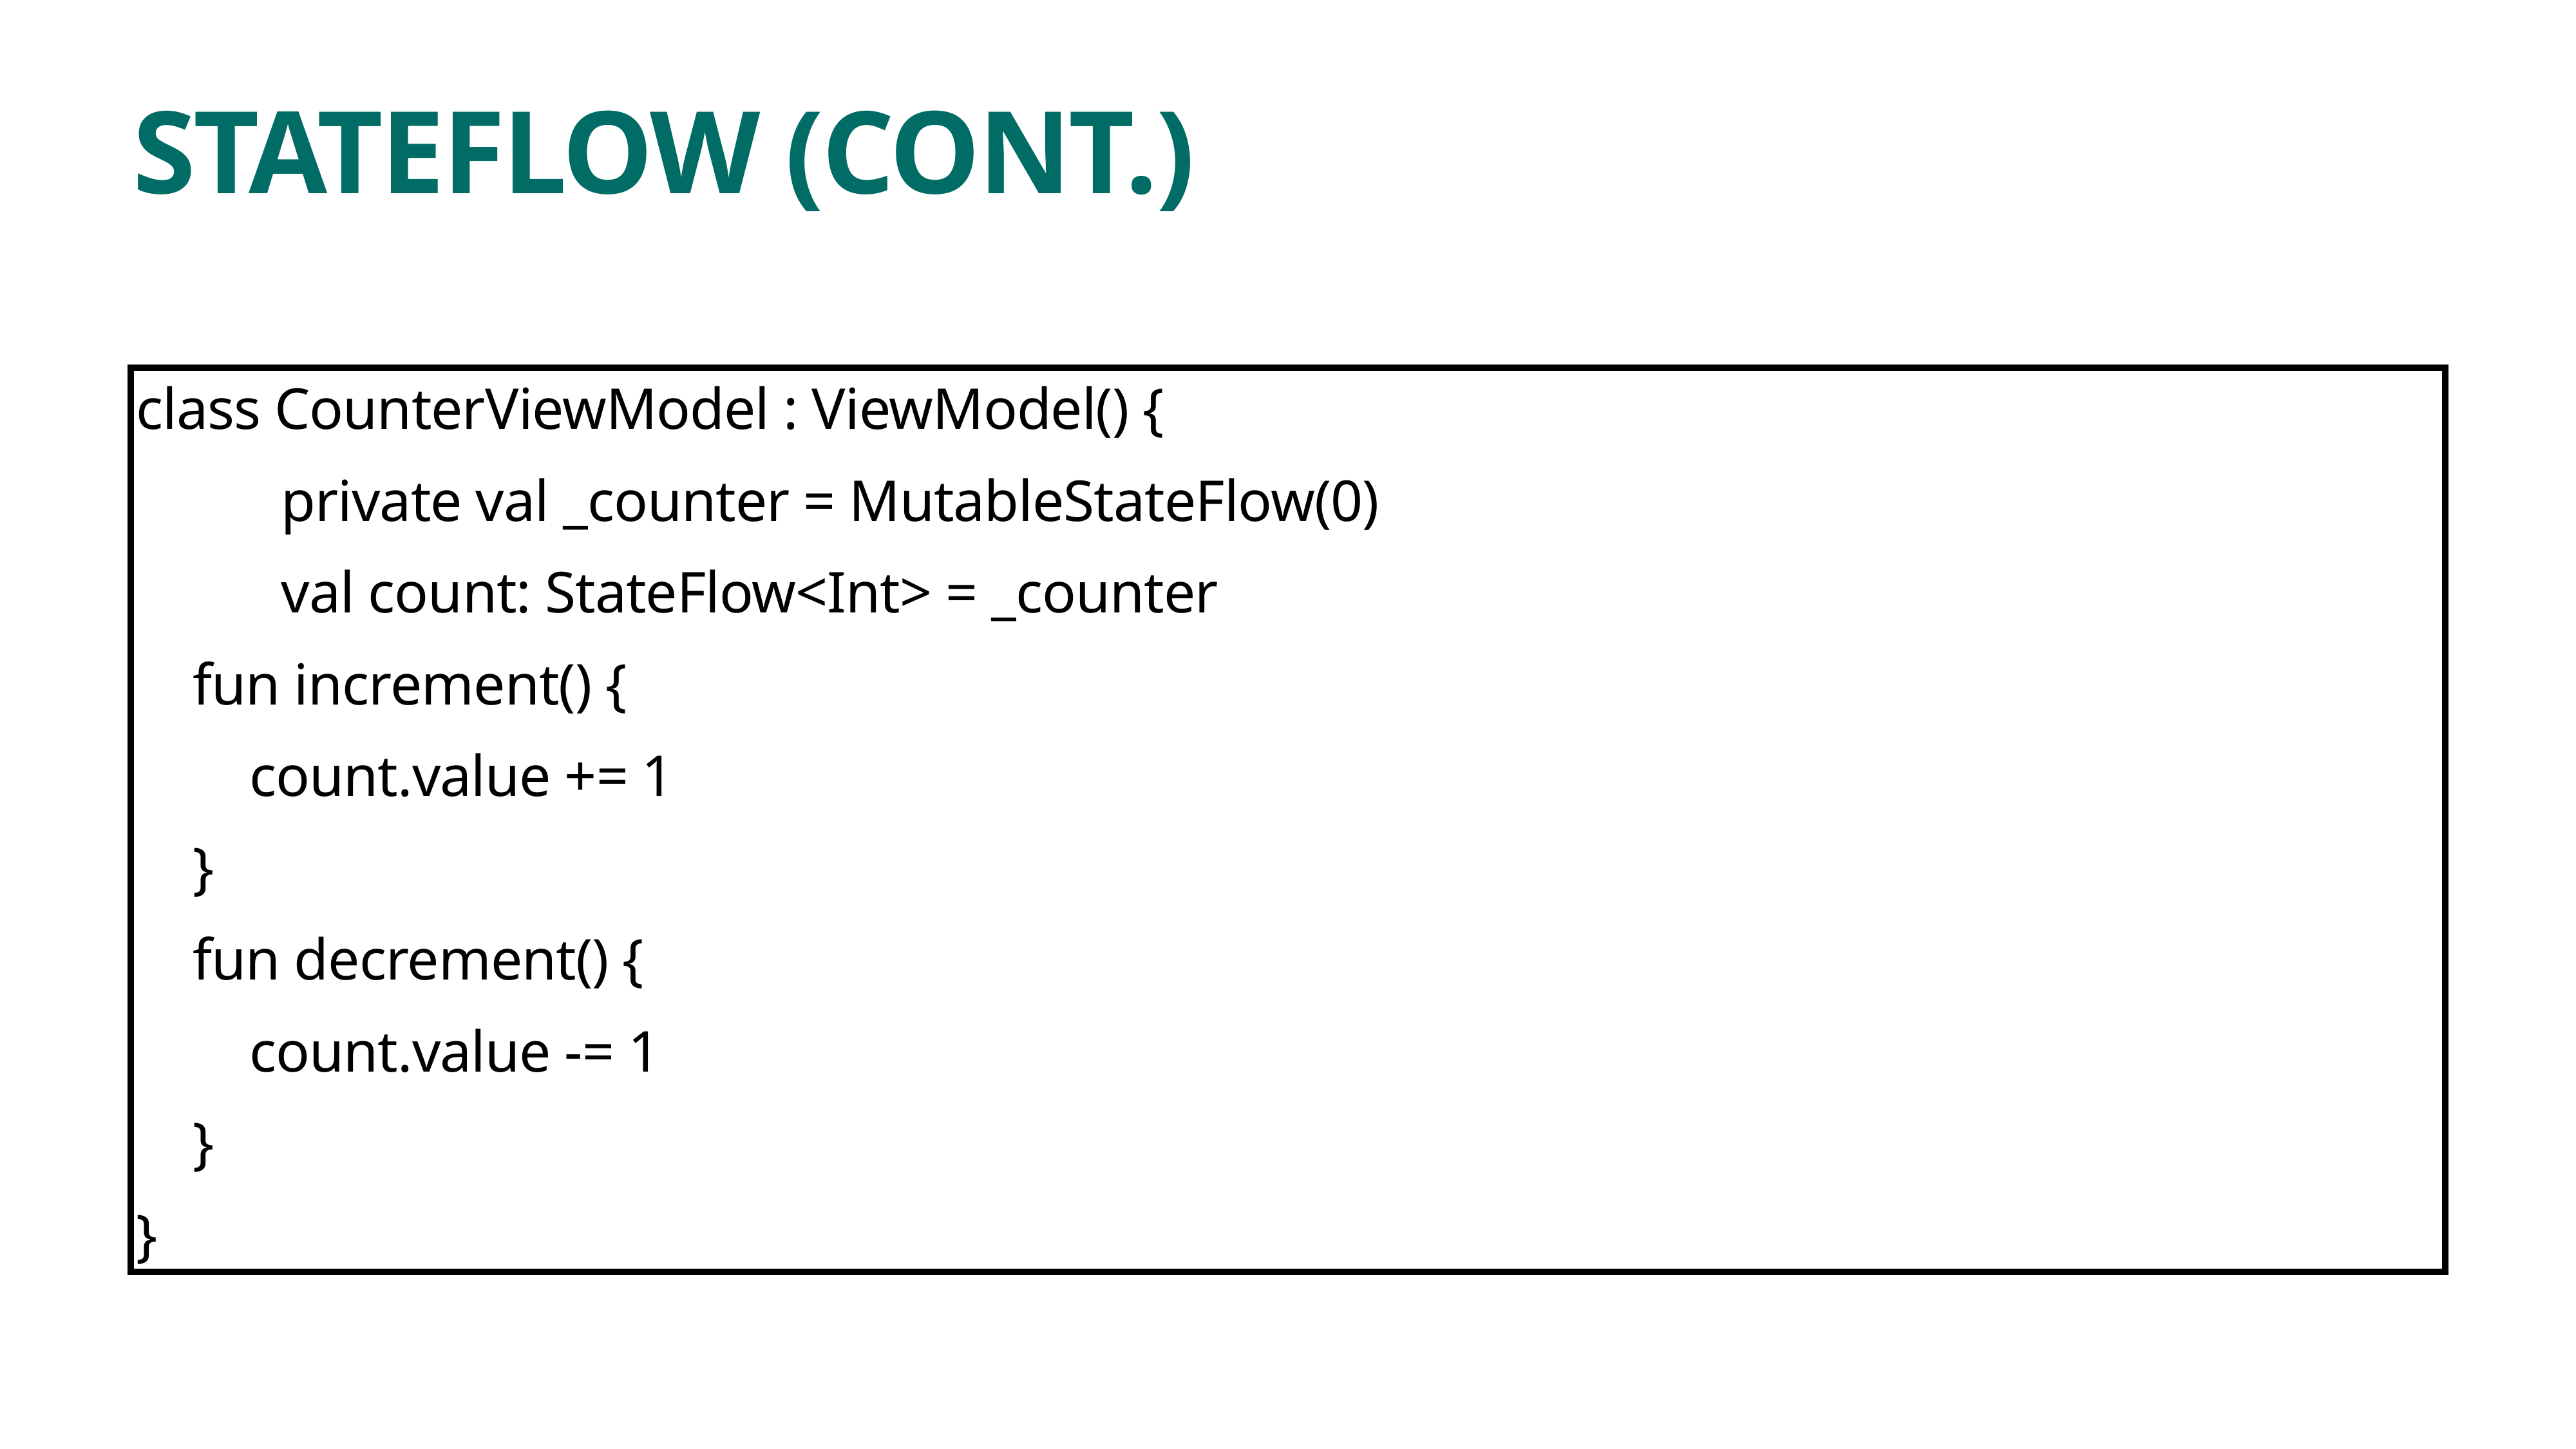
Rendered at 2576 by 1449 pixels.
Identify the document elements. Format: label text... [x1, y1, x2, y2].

title STATEFLOW (CONT.) [127, 100, 2449, 252]
text_box class CounterViewModel : ViewModel() { private val _counter = MutableStateFlow(0) val count: StateFlow<Int> = _counter fun increment() { count.value += 1 } fun decrement() { count.value -= 1 } } [131, 368, 2445, 1273]
